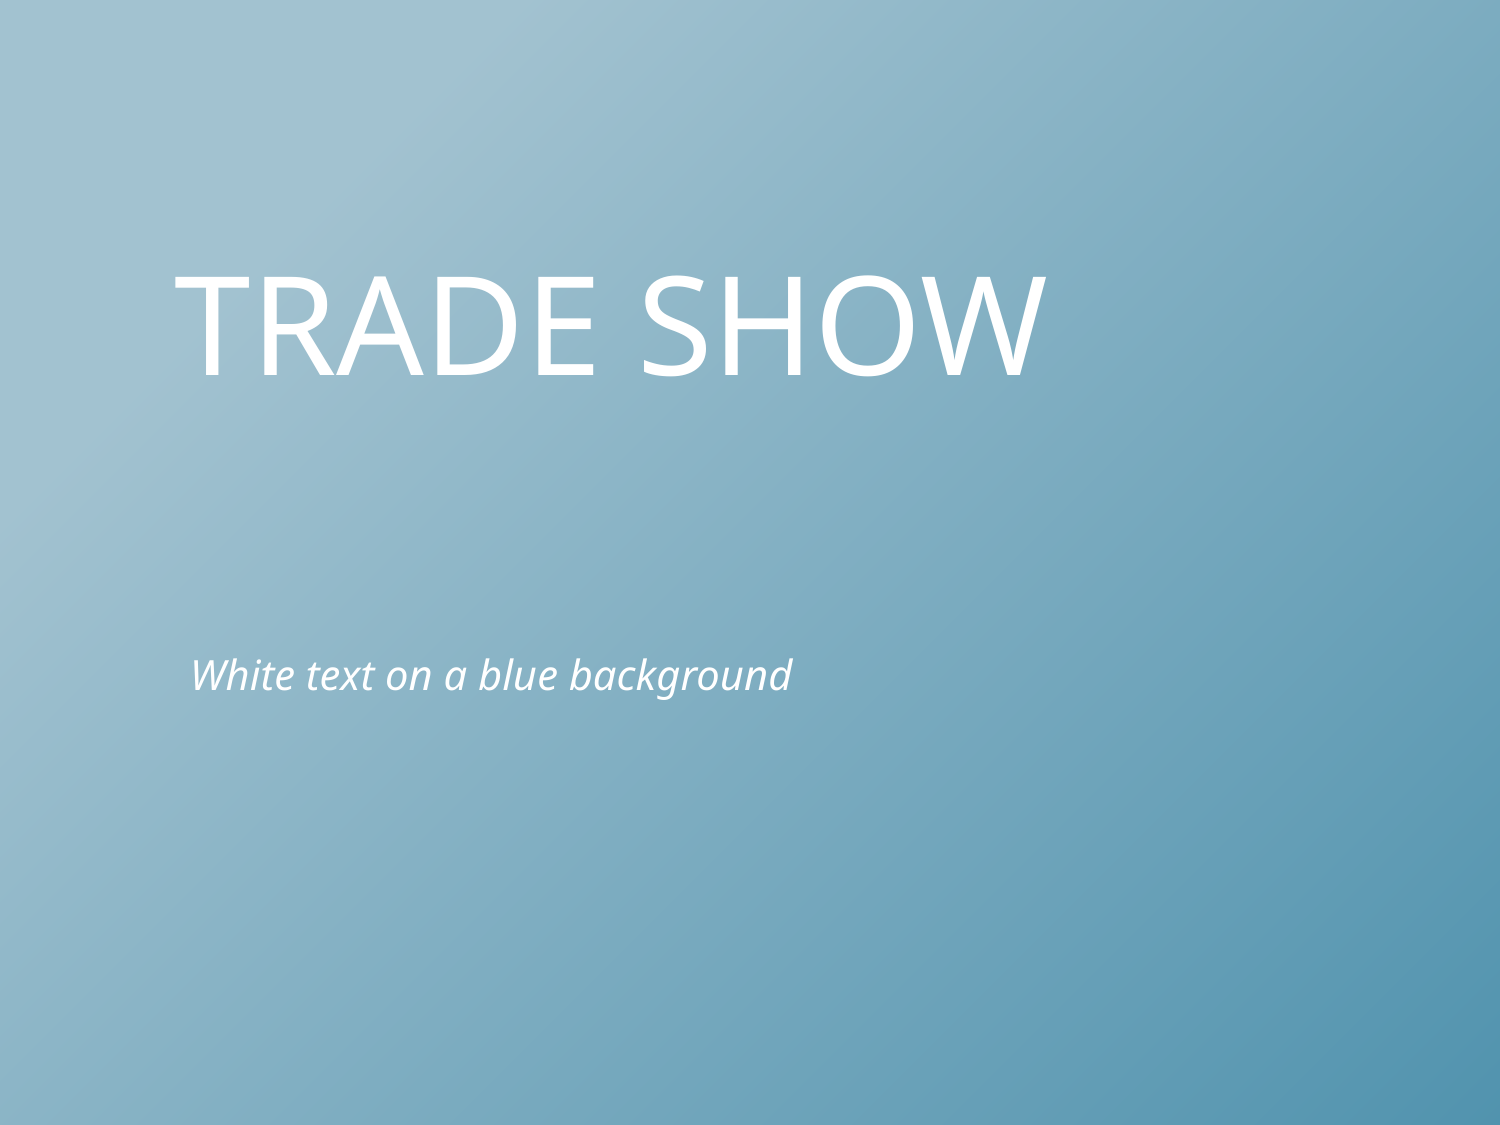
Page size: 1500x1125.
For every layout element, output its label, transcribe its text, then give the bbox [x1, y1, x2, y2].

title Trade show [174, 230, 1188, 600]
subtitle White text on a blue background [174, 640, 1188, 825]
